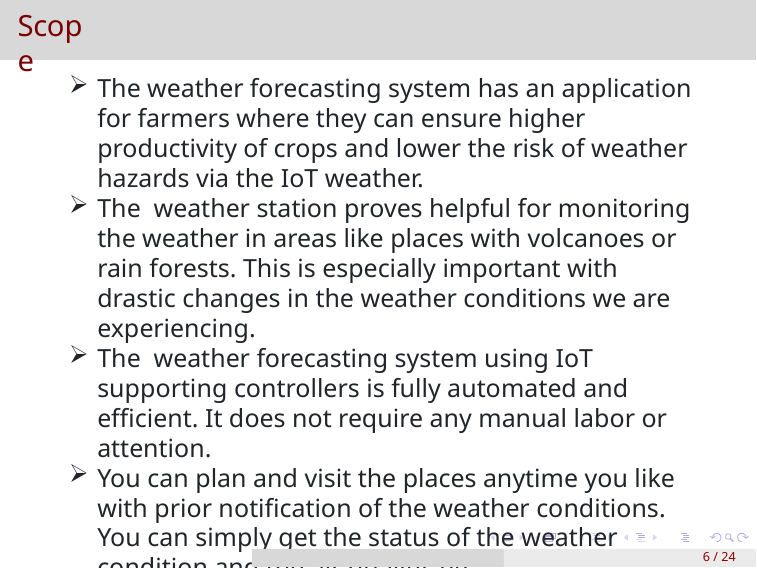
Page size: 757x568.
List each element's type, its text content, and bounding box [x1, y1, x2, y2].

title Scope [15, 4, 93, 102]
text_box The weather forecasting system has an application for farmers where they can ensure higher productivity of crops and lower the risk of weather hazards via the IoT weather. The weather station proves helpful for monitoring the weather in areas like places with volcanoes or rain forests. This is especially important with drastic changes in the weather conditions we are experiencing. The weather forecasting system using IoT supporting controllers is fully automated and efficient. It does not require any manual labor or attention. You can plan and visit the places anytime you like with prior notification of the weather conditions. You can simply get the status of the weather condition and the air quality, etc. [69, 55, 704, 568]
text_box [251, 548, 757, 568]
